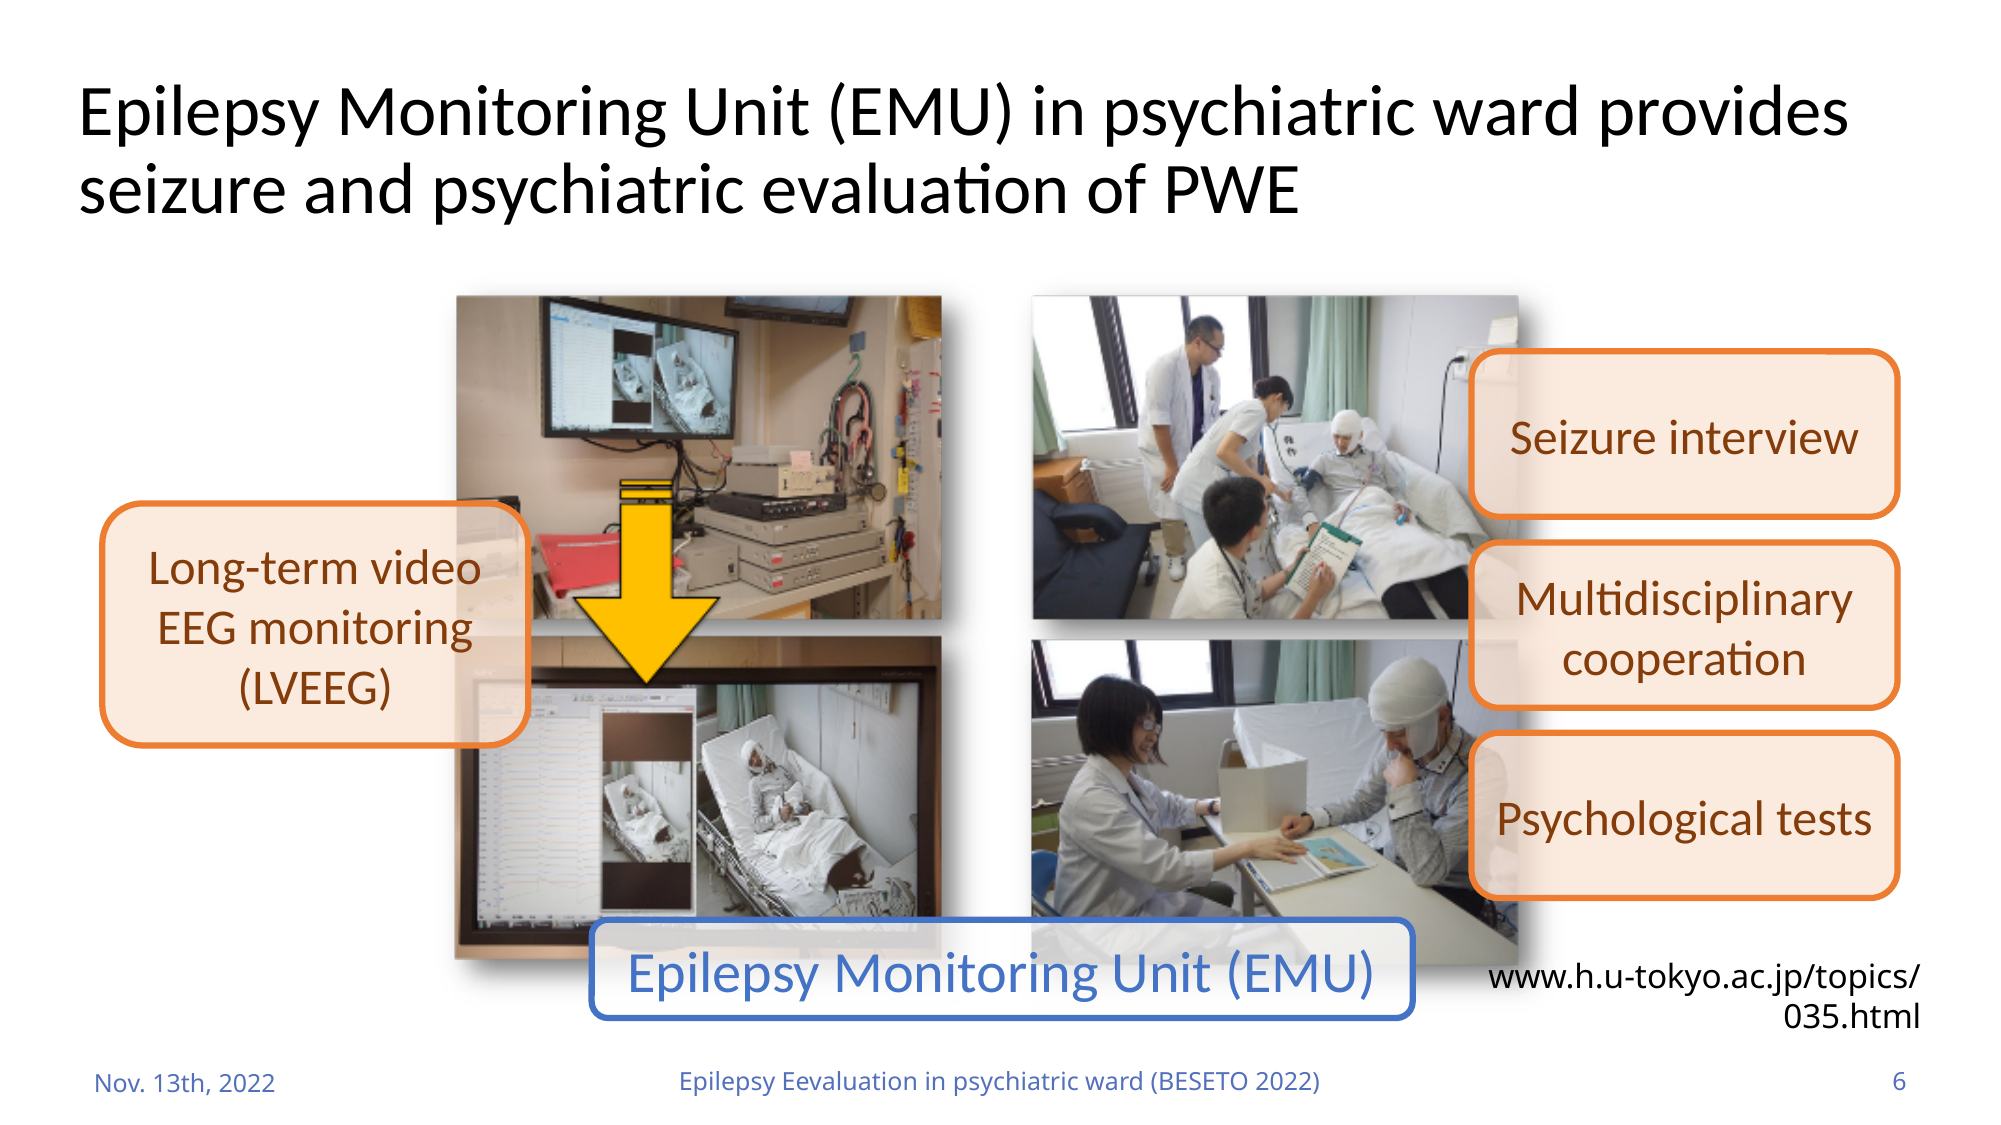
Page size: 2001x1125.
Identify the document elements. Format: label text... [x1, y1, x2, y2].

footer Epilepsy Eevaluation in psychiatric ward (BESETO 2022) [528, 1052, 1471, 1113]
text_box Seizure interview [1571, 350, 1899, 518]
picture [429, 270, 1571, 1019]
text_box Long-term video EEG monitoring (LVEEG) [101, 502, 429, 747]
text_box Multidisciplinary cooperation [1571, 541, 1899, 709]
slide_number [78, 1052, 528, 1113]
text_box www.h.u-tokyo.ac.jp/topics/035.html [1389, 999, 1922, 1035]
title Epilepsy Monitoring Unit (EMU) in psychiatric ward provides seizure and psychiatric evaluation of PWE [78, 72, 1922, 238]
slide_number 6 [1471, 1052, 1922, 1113]
text_box Psychological tests [1571, 731, 1899, 900]
